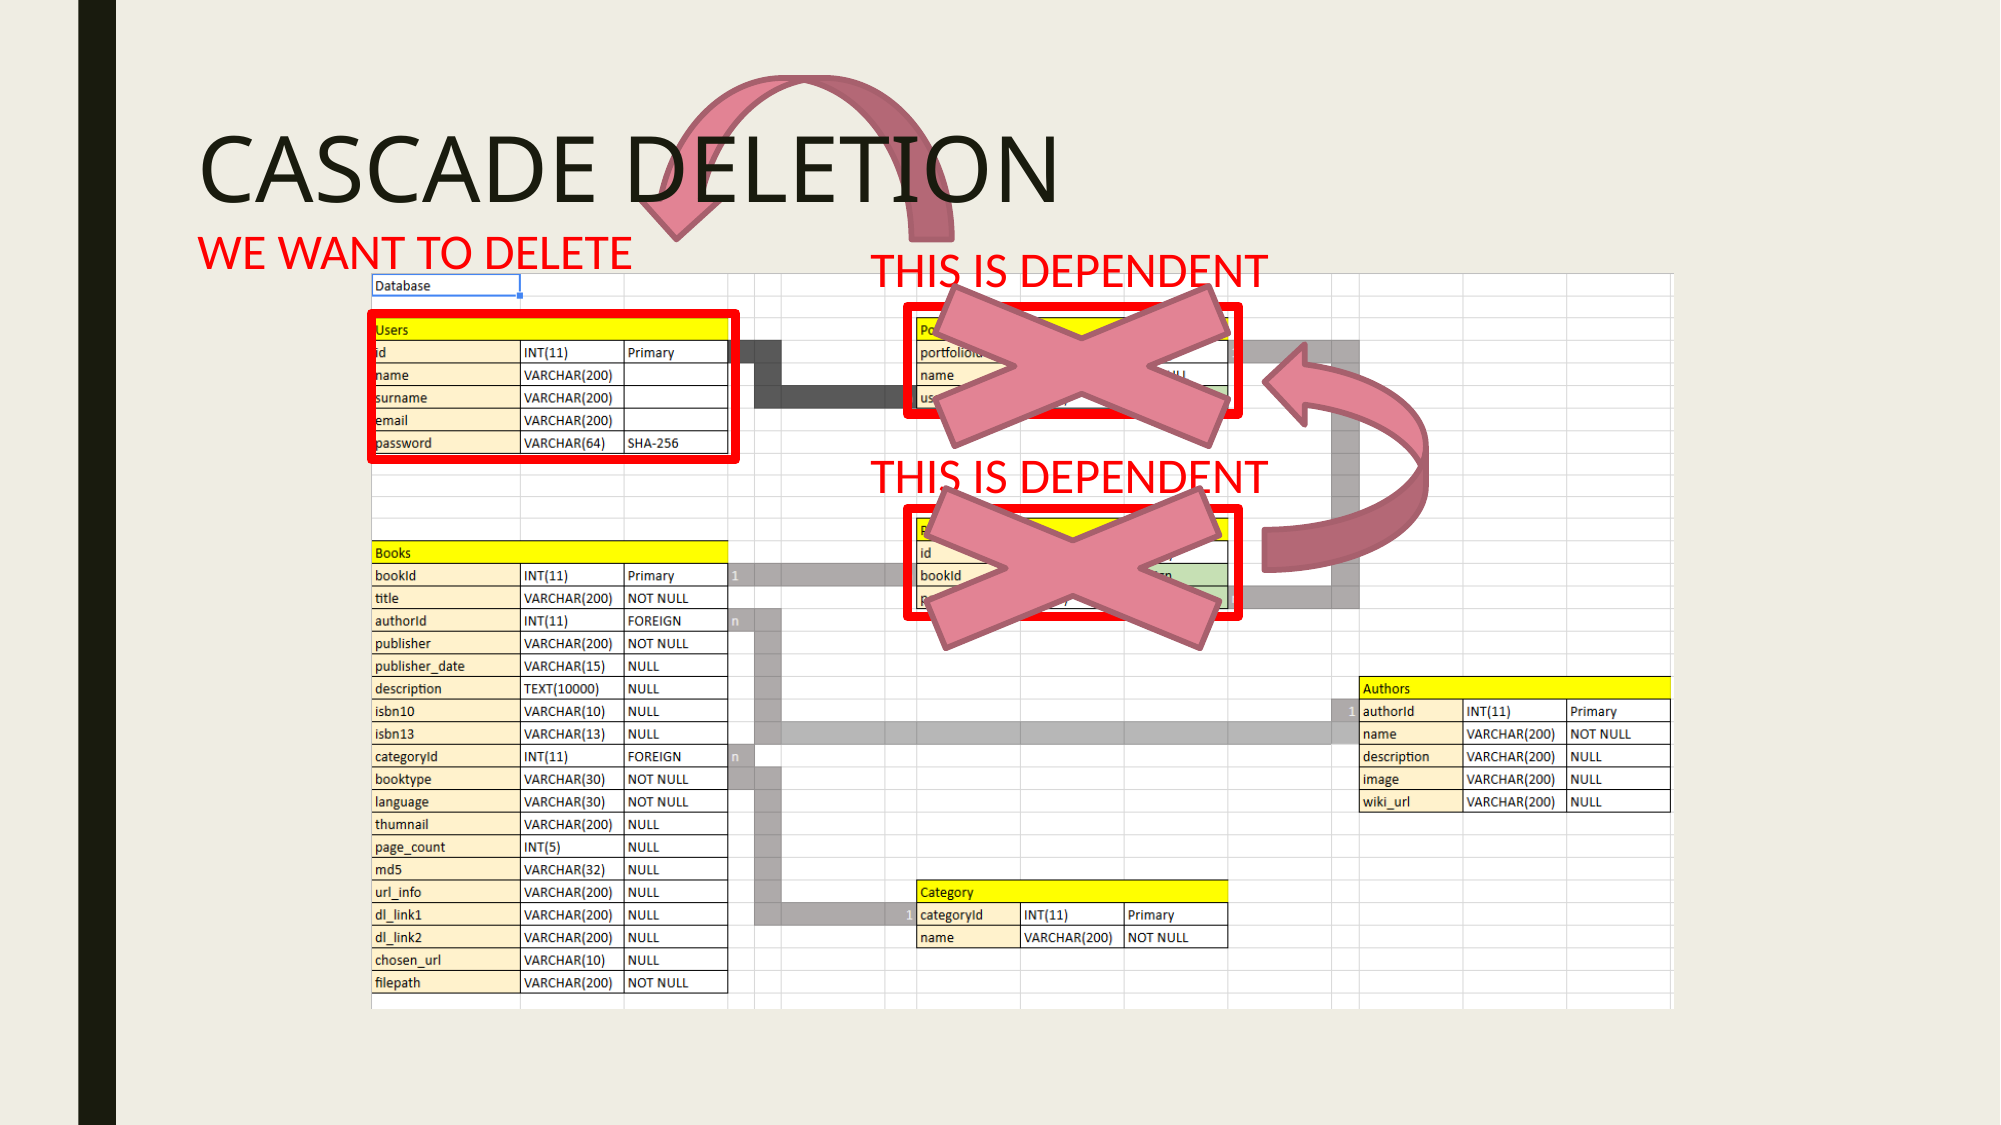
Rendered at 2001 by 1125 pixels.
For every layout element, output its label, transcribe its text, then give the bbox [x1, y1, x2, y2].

title CASCADE DELETION [182, 116, 1758, 361]
text_box WE WANT TO DELETE [182, 211, 655, 287]
text_box THIS IS DEPENDENT [855, 230, 1328, 273]
text_box [697, 75, 911, 116]
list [371, 273, 1675, 1009]
